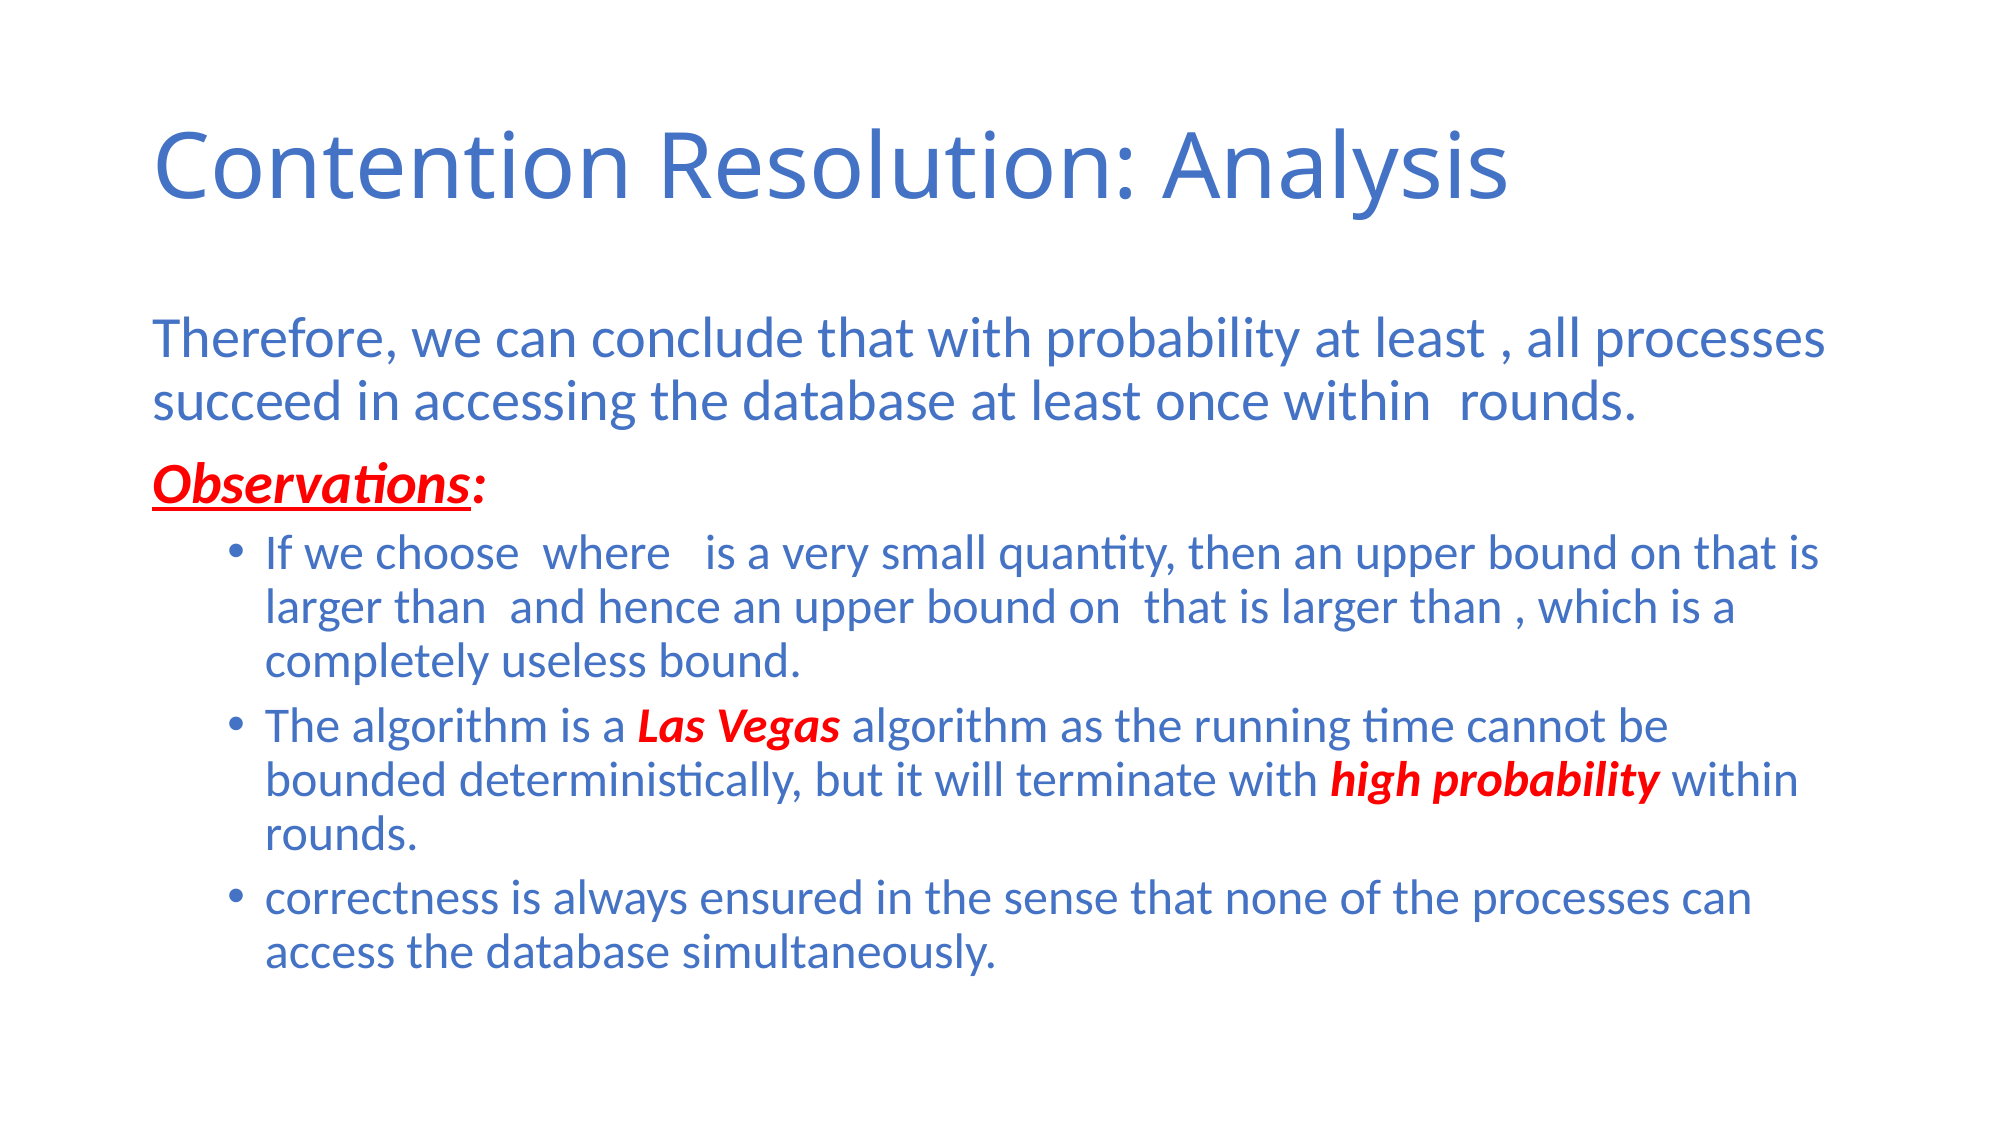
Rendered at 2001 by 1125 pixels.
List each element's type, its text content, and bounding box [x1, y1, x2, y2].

title Contention Resolution: Analysis [137, 59, 1863, 278]
